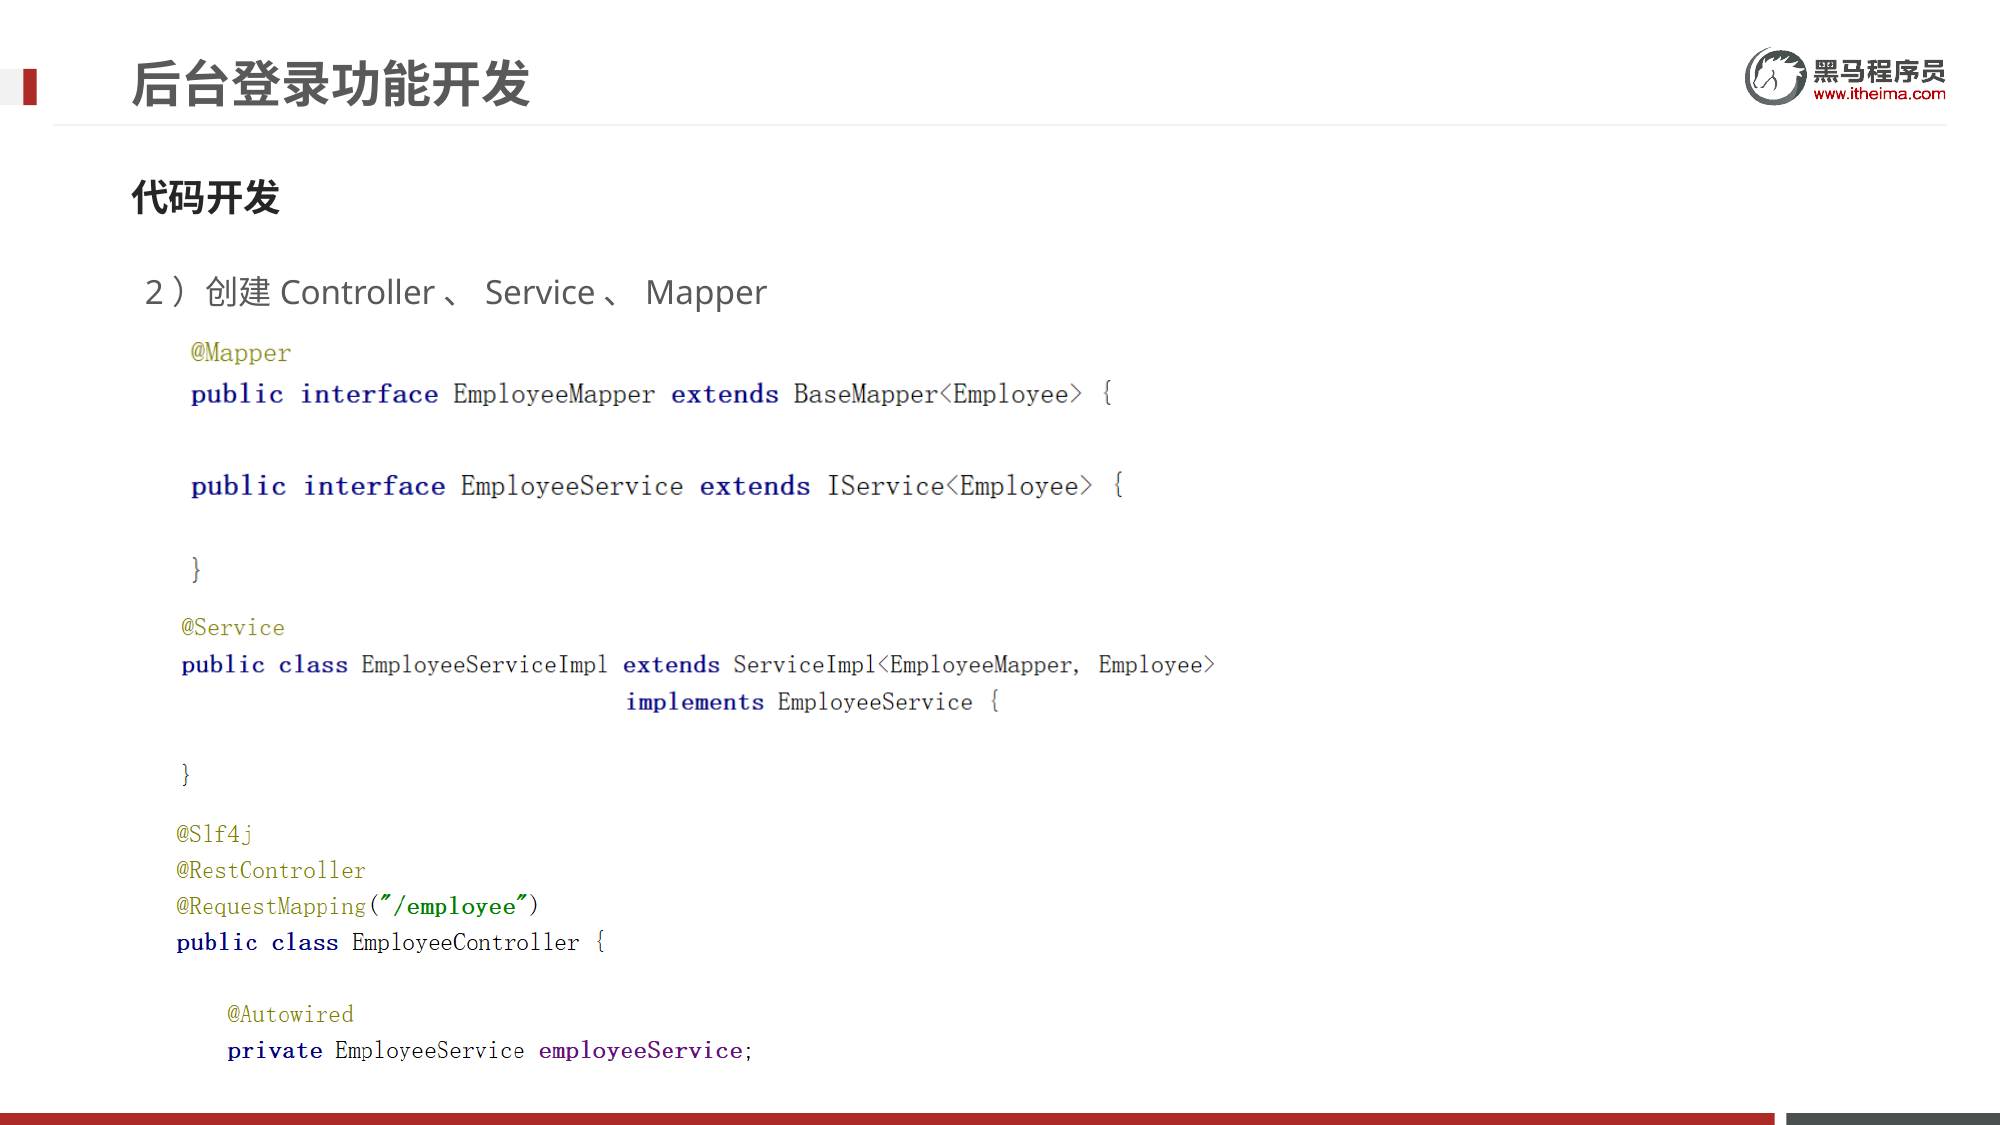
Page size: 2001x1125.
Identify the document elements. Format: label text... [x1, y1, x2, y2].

text_box 2）创建Controller、Service、Mapper [130, 263, 1780, 319]
list 代码开发 [116, 154, 1880, 239]
picture [174, 611, 1220, 787]
picture [185, 467, 1142, 584]
picture [1744, 46, 1946, 106]
title 后台登录功能开发 [116, 40, 1556, 125]
picture [185, 332, 1118, 434]
picture [174, 815, 781, 1073]
